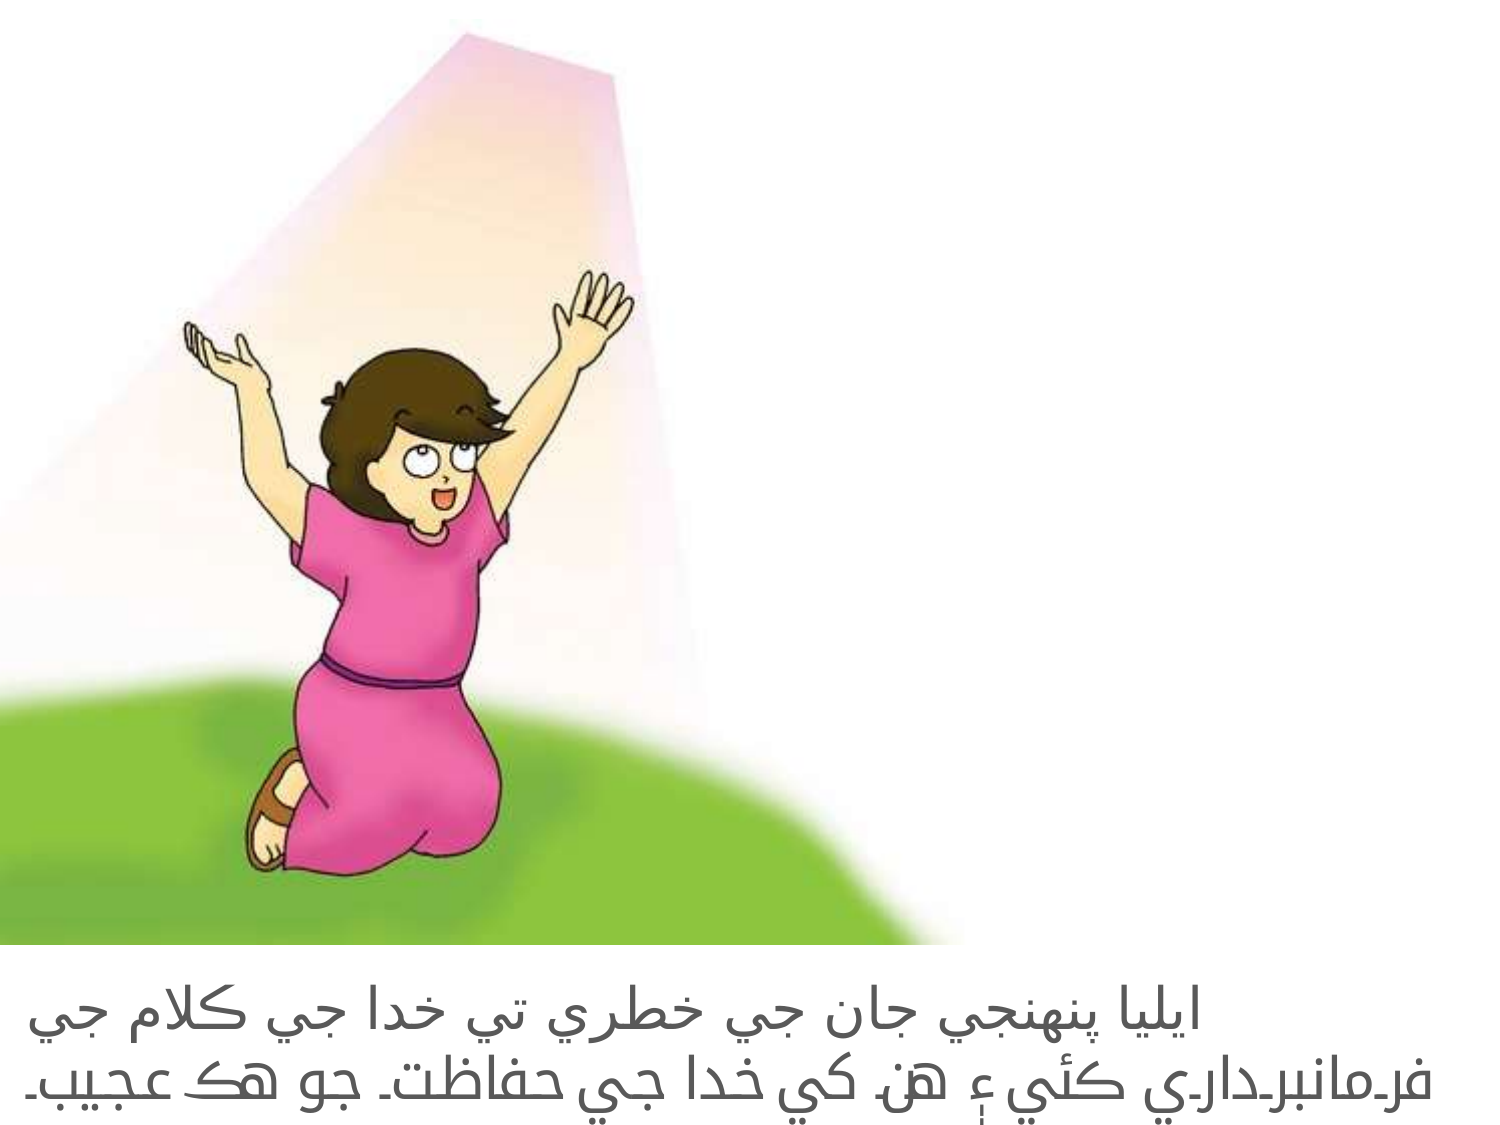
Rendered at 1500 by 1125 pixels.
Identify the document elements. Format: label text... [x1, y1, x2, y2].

picture [0, 18, 1306, 946]
text_box ايليا پنهنجي جان جي خطري تي خدا جي ڪلام جي فرمانبرداري ڪئي ۽ هن کي خدا جي حفاظت جو هڪ عجيب تجربو هو. [11, 964, 1498, 1125]
